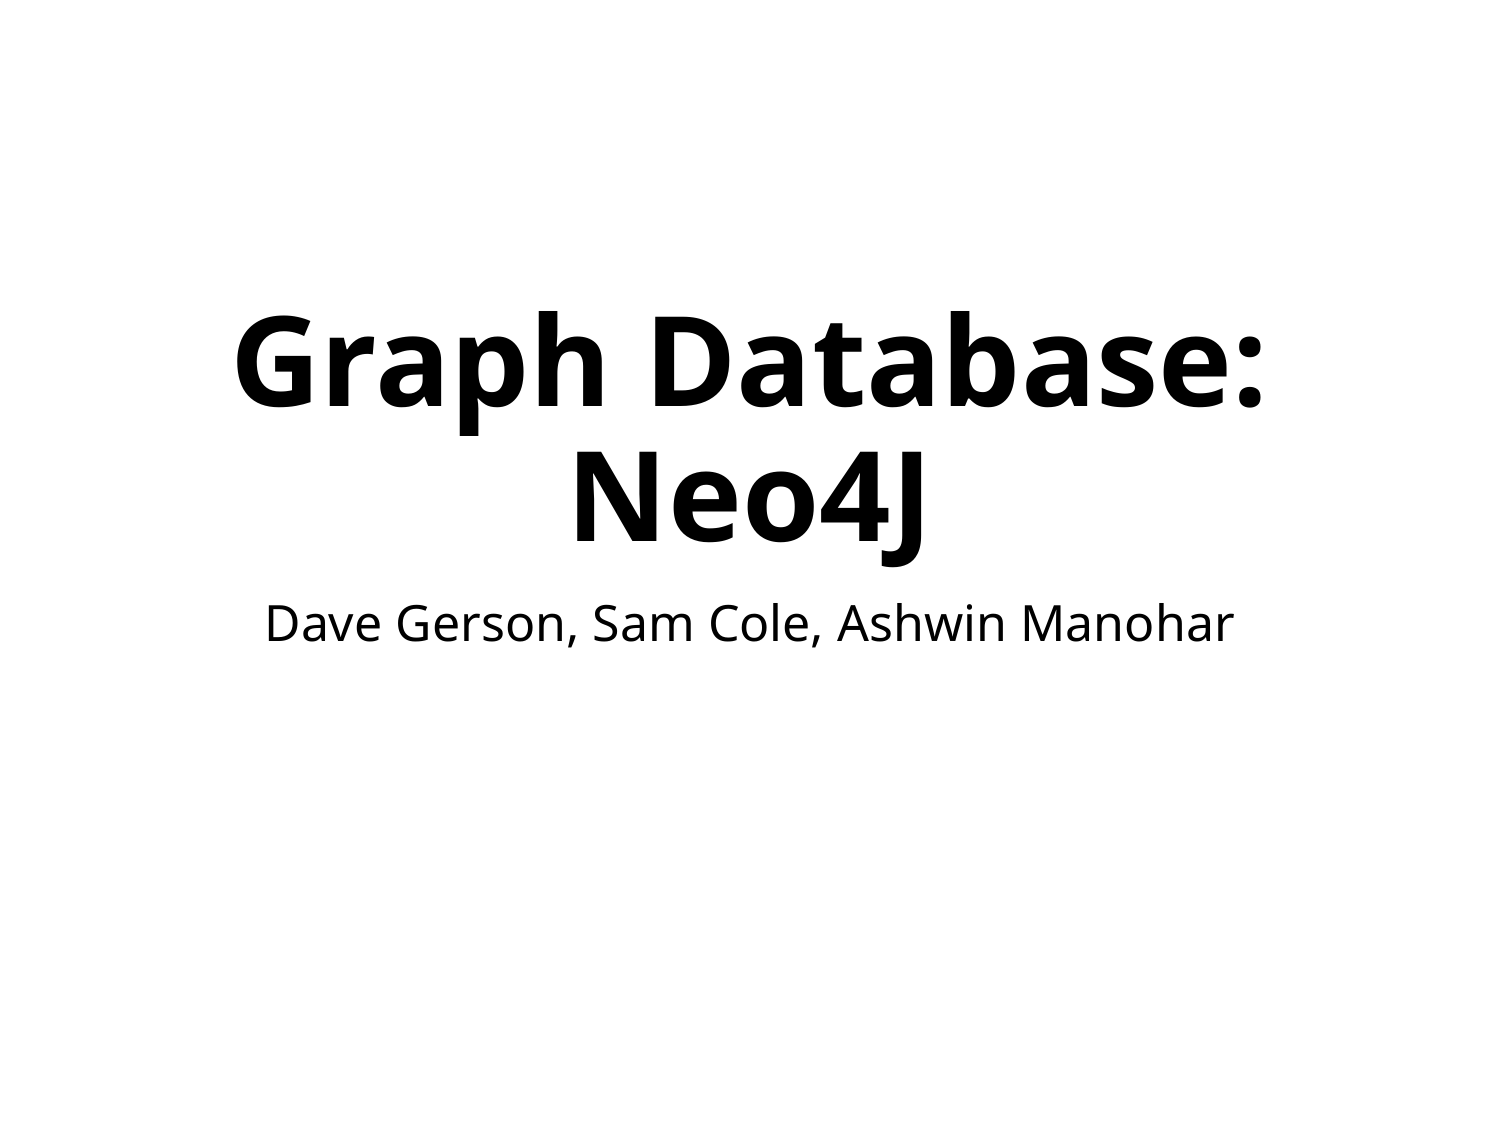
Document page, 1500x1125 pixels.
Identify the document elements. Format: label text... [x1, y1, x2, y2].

title Graph Database: Neo4J [112, 184, 1388, 576]
subtitle Dave Gerson, Sam Cole, Ashwin Manohar [187, 590, 1313, 863]
